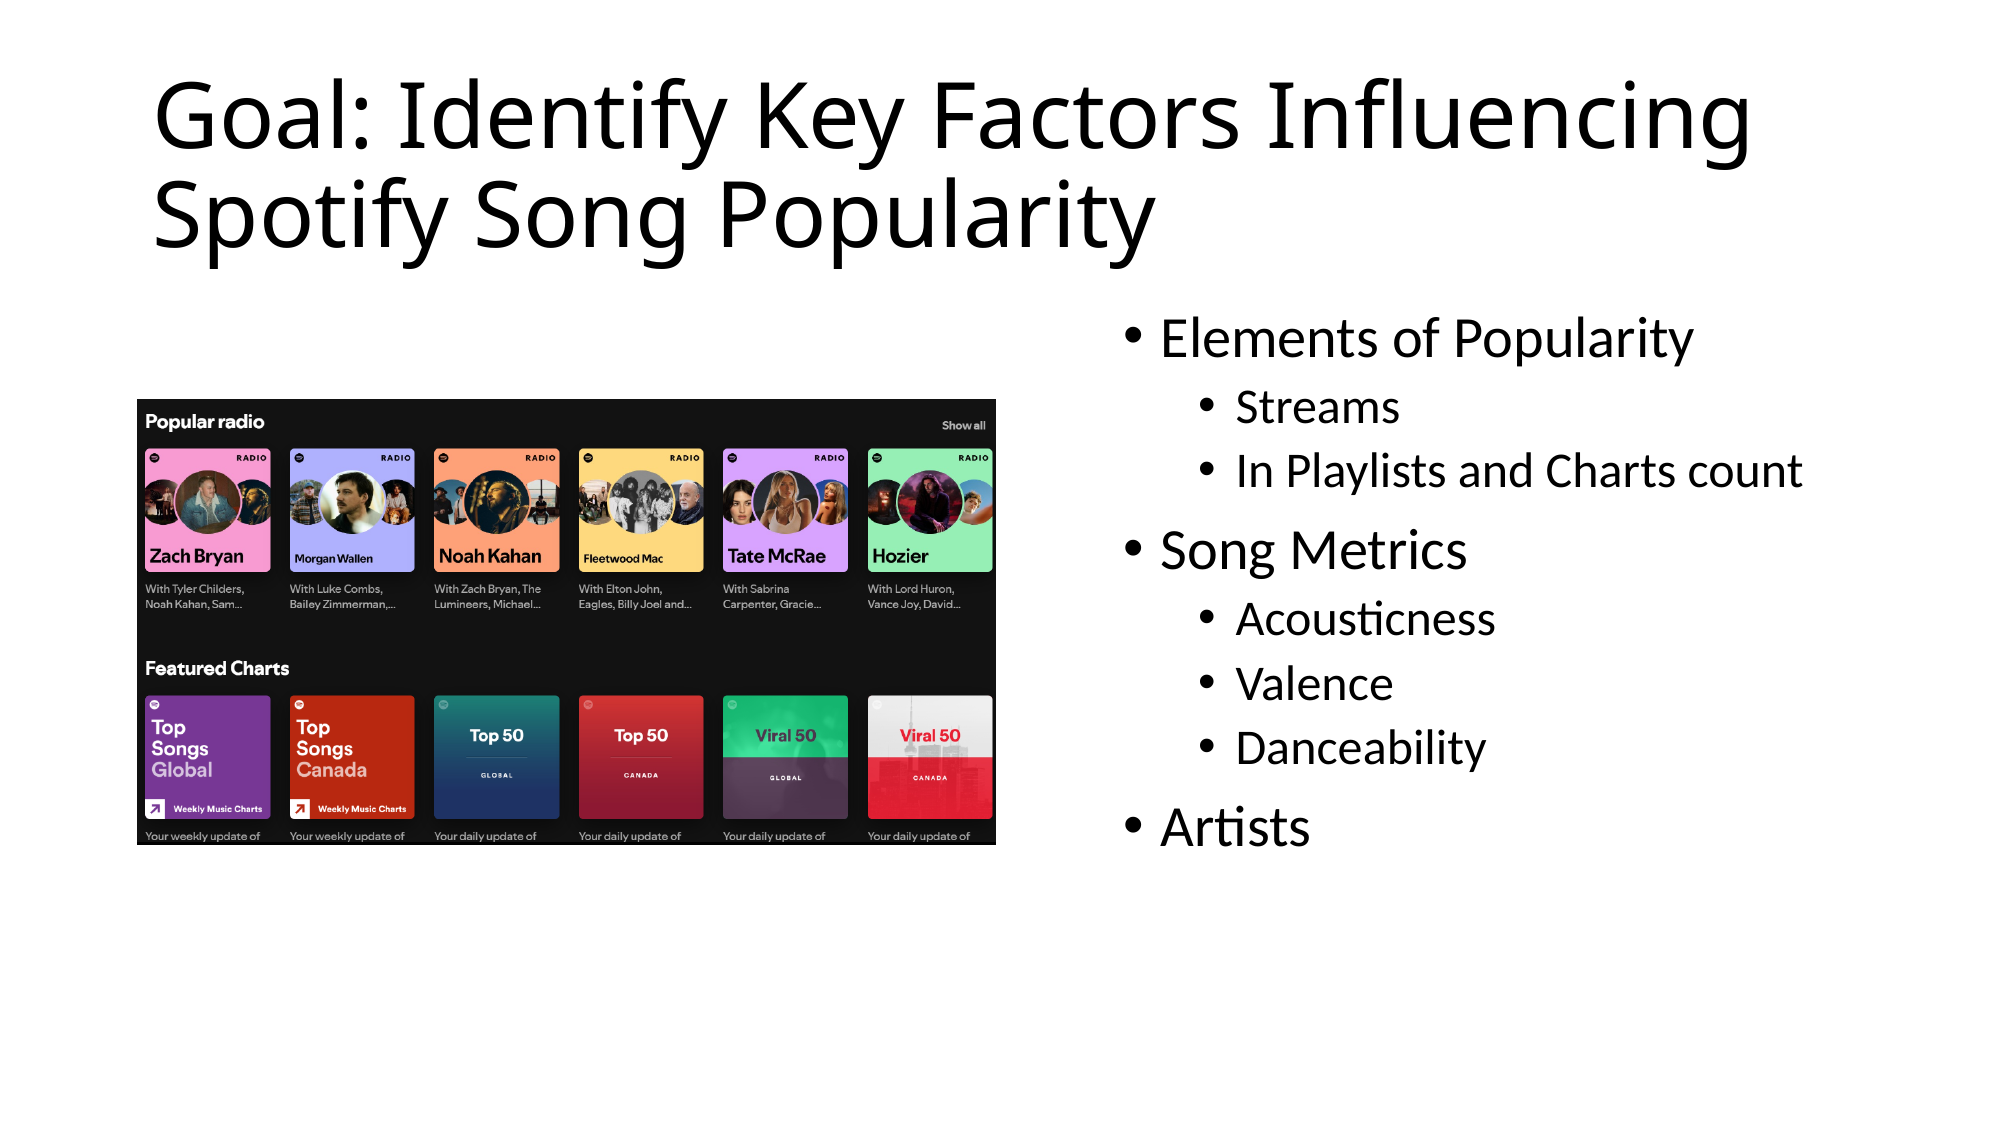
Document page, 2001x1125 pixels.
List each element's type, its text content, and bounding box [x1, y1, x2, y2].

list Elements of Popularity Streams In Playlists and Charts count Song Metrics Acousticness Valence Danceability Artists [1108, 299, 1863, 1014]
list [137, 399, 996, 845]
title Goal: Identify Key Factors Influencing Spotify Song Popularity [137, 59, 1863, 278]
